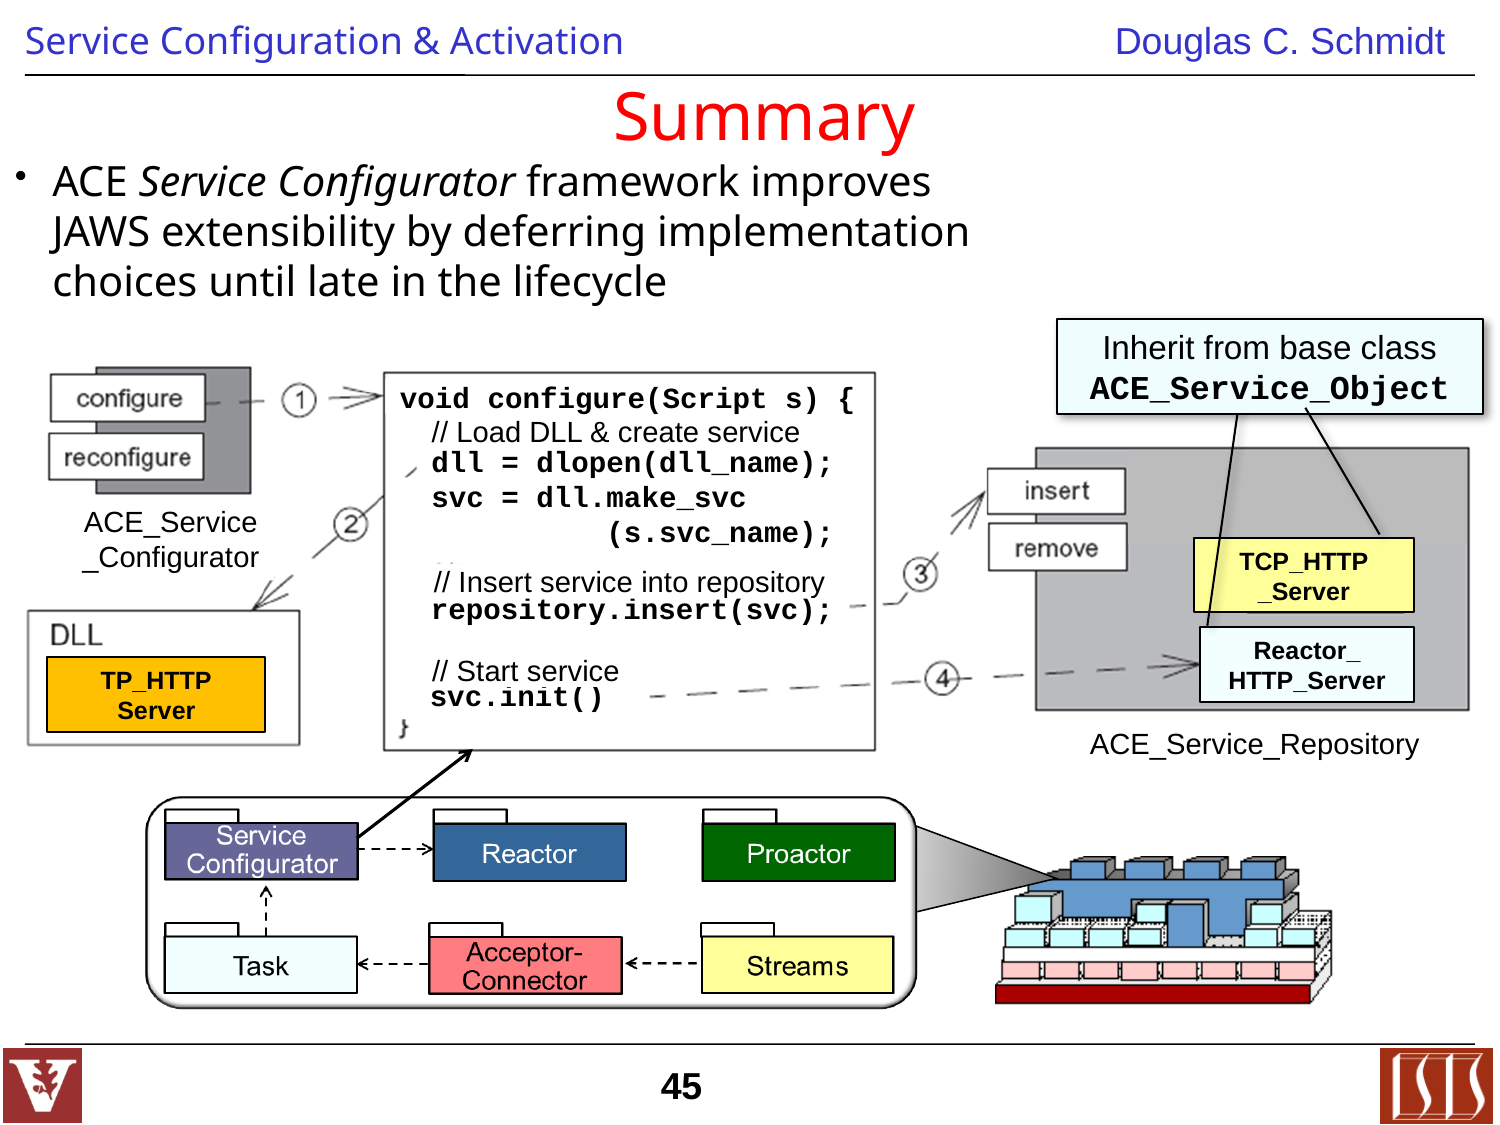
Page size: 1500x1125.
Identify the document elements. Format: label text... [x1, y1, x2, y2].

picture [0, 351, 1484, 770]
text_box [922, 828, 981, 911]
text_box Inherit from base class ACE_Service_Object [1056, 319, 1484, 351]
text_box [986, 840, 1337, 1011]
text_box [356, 748, 474, 839]
text_box ACE Service Configurator framework improves JAWS extensibility by deferring implementation choices until late in the lifecycle [0, 147, 996, 312]
picture [1380, 1048, 1493, 1124]
picture [3, 1048, 82, 1123]
picture [143, 793, 918, 1012]
title Summary [81, 38, 1448, 190]
